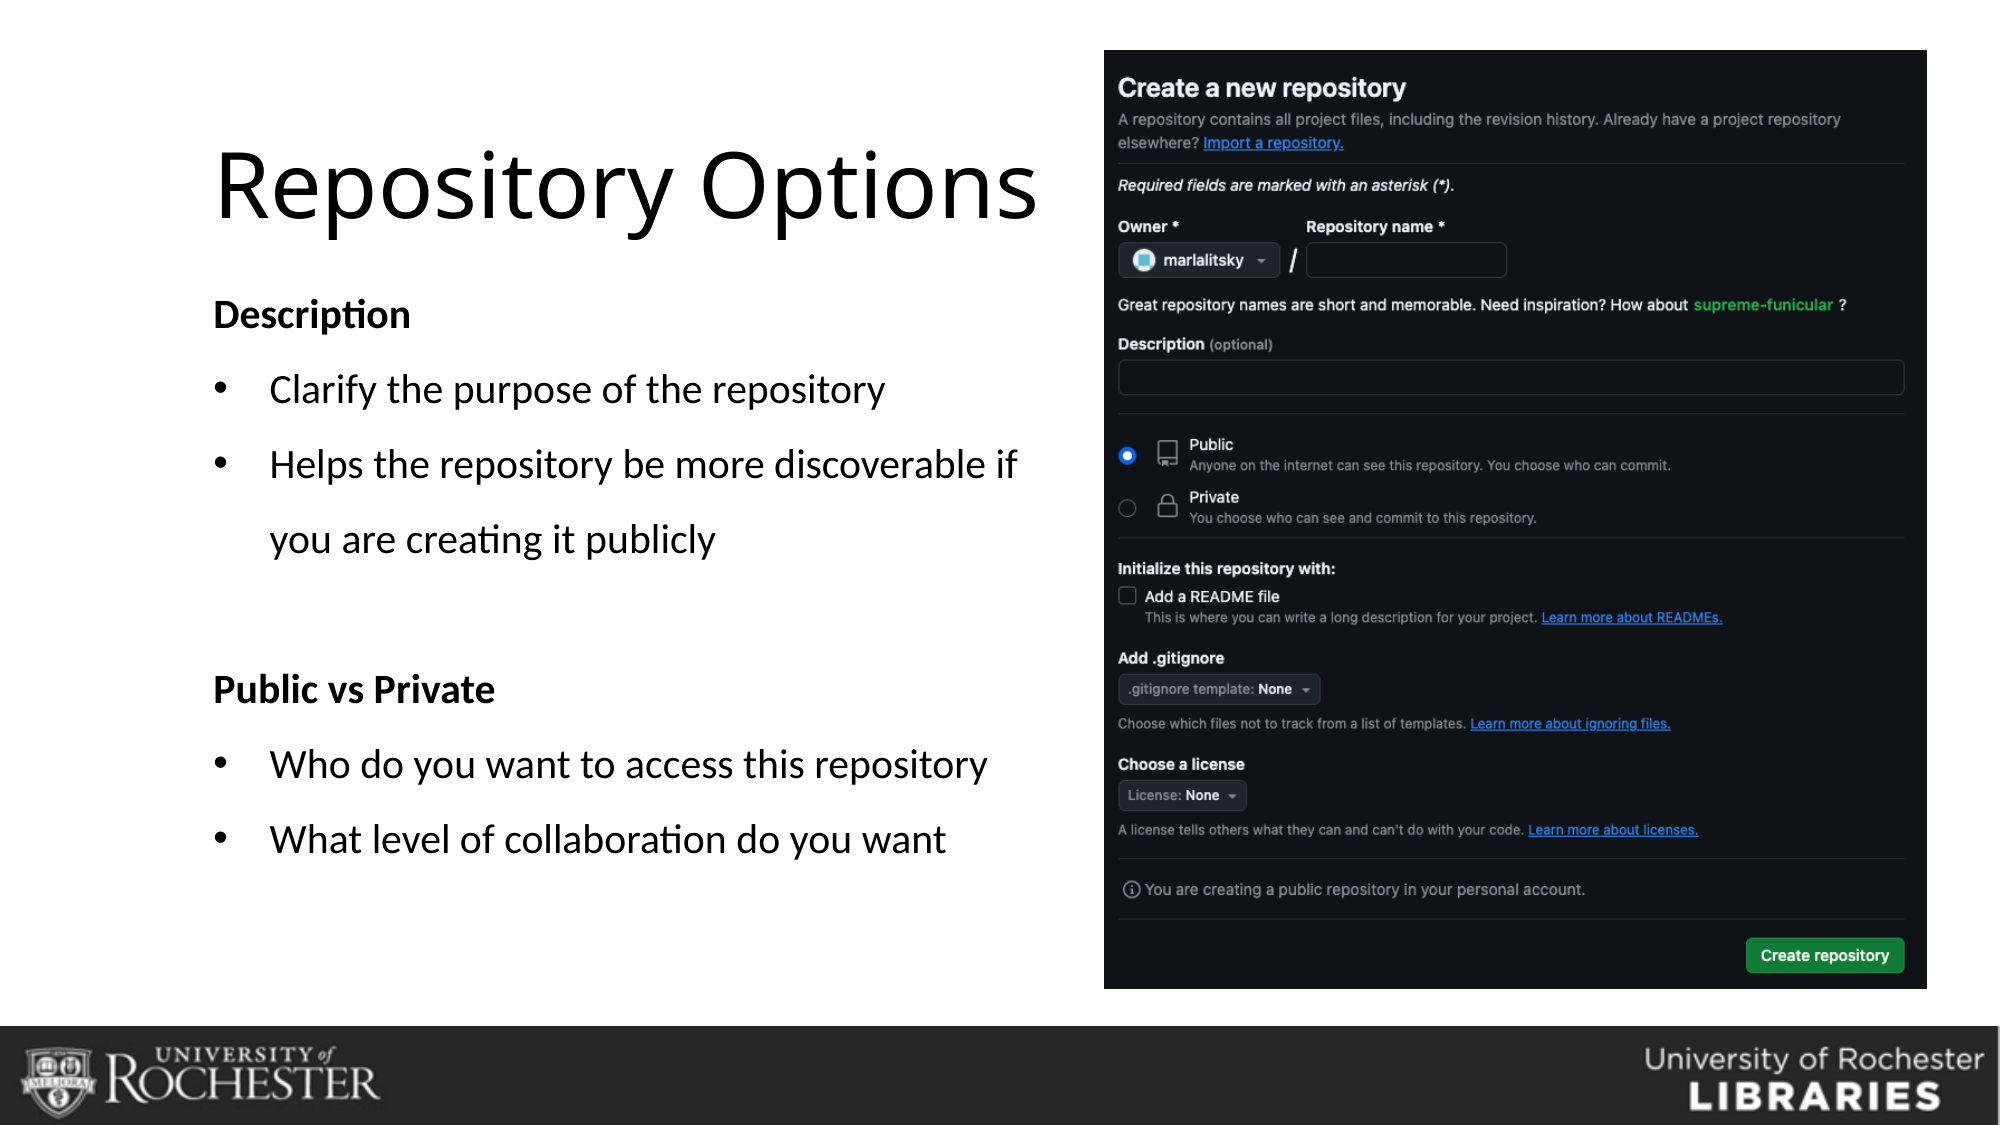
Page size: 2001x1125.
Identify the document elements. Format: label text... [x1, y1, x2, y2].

text_box Description Clarify the purpose of the repository Helps the repository be more discoverable if you are creating it publicly Public vs Private Who do you want to access this repository What level of collaboration do you want [198, 254, 1084, 870]
picture [1104, 50, 1927, 990]
text_box Repository Options [198, 80, 1104, 298]
picture [0, 1026, 2000, 1125]
